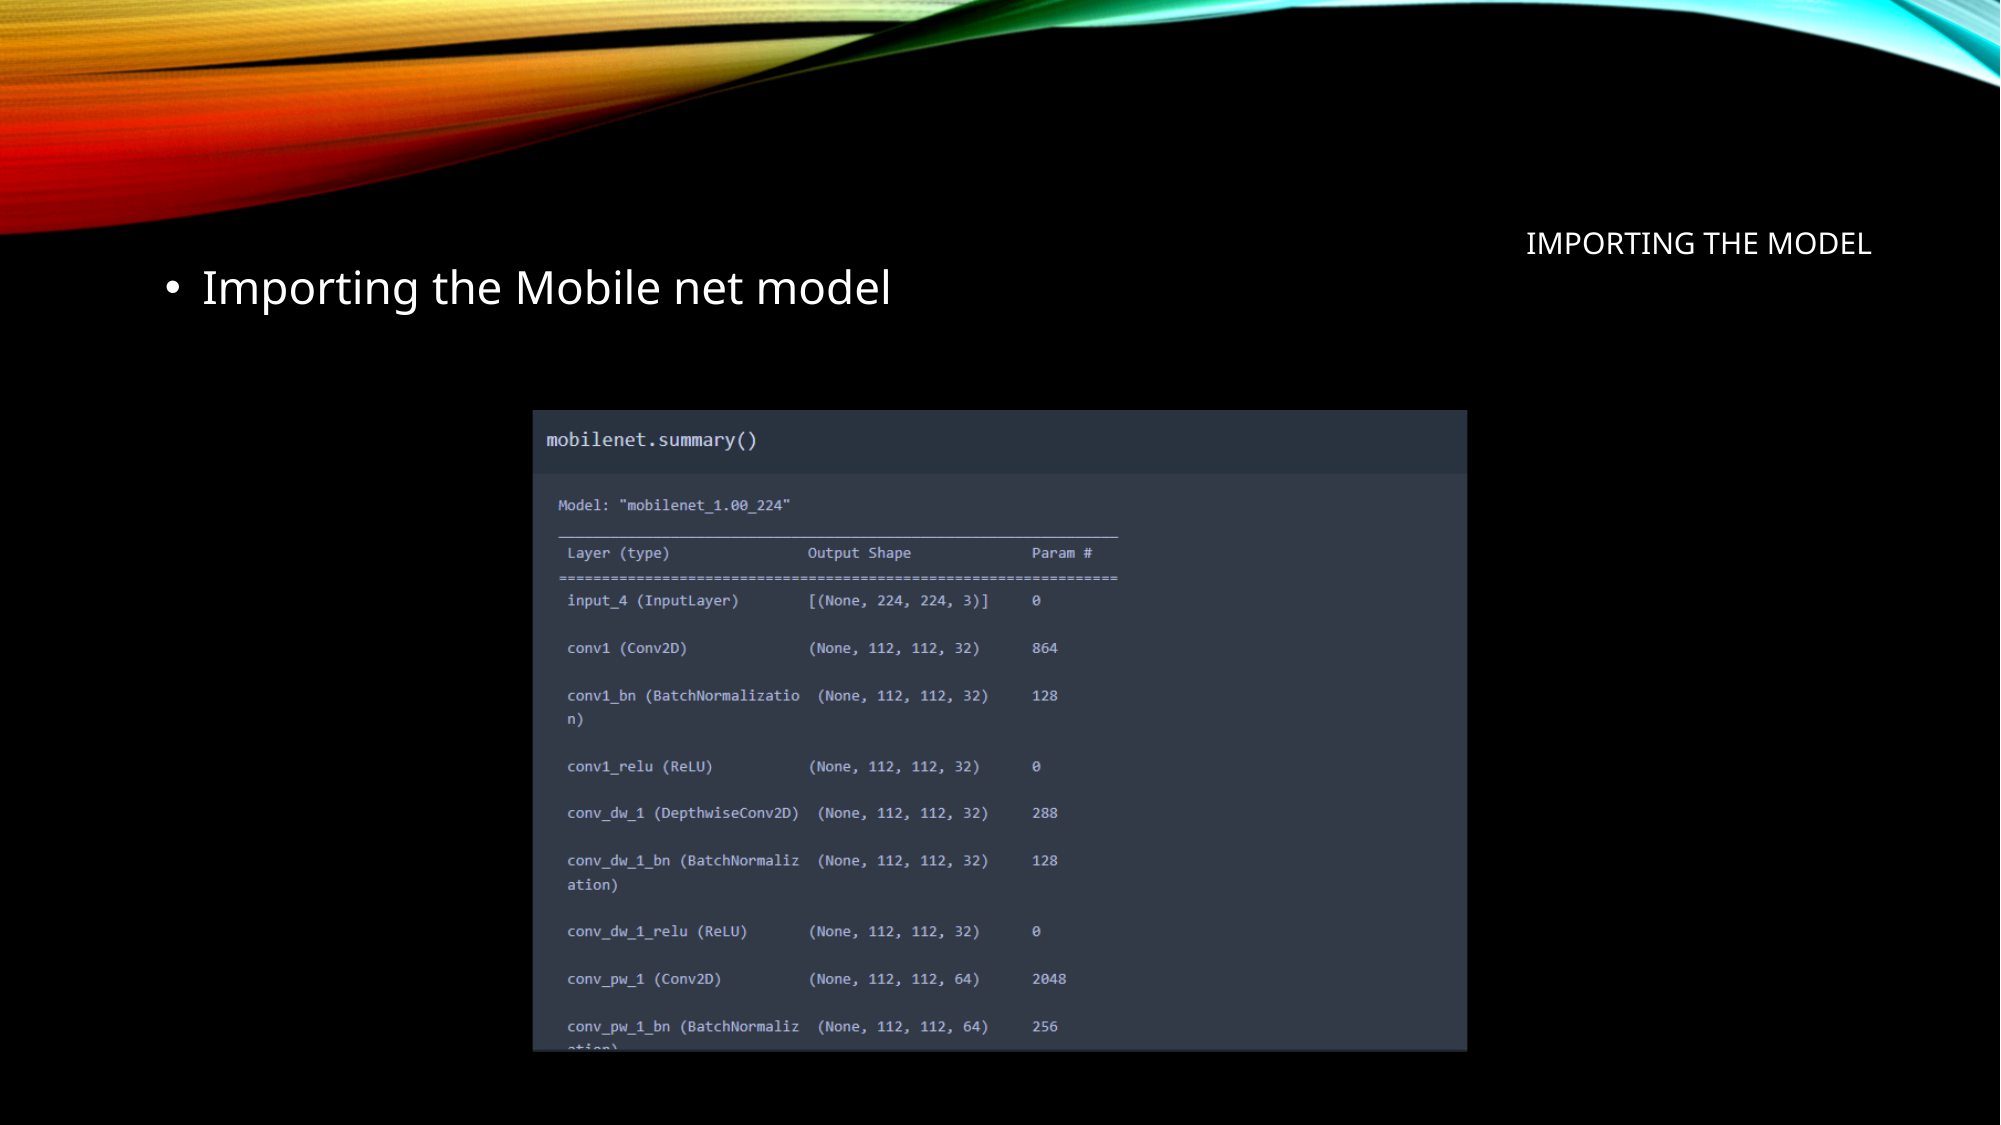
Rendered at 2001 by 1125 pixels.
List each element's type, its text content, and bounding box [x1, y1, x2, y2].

picture [0, 0, 2000, 237]
list Importing the Mobile net model [149, 257, 1849, 950]
picture [532, 409, 1468, 1052]
title Importing the Model [474, 221, 1888, 338]
